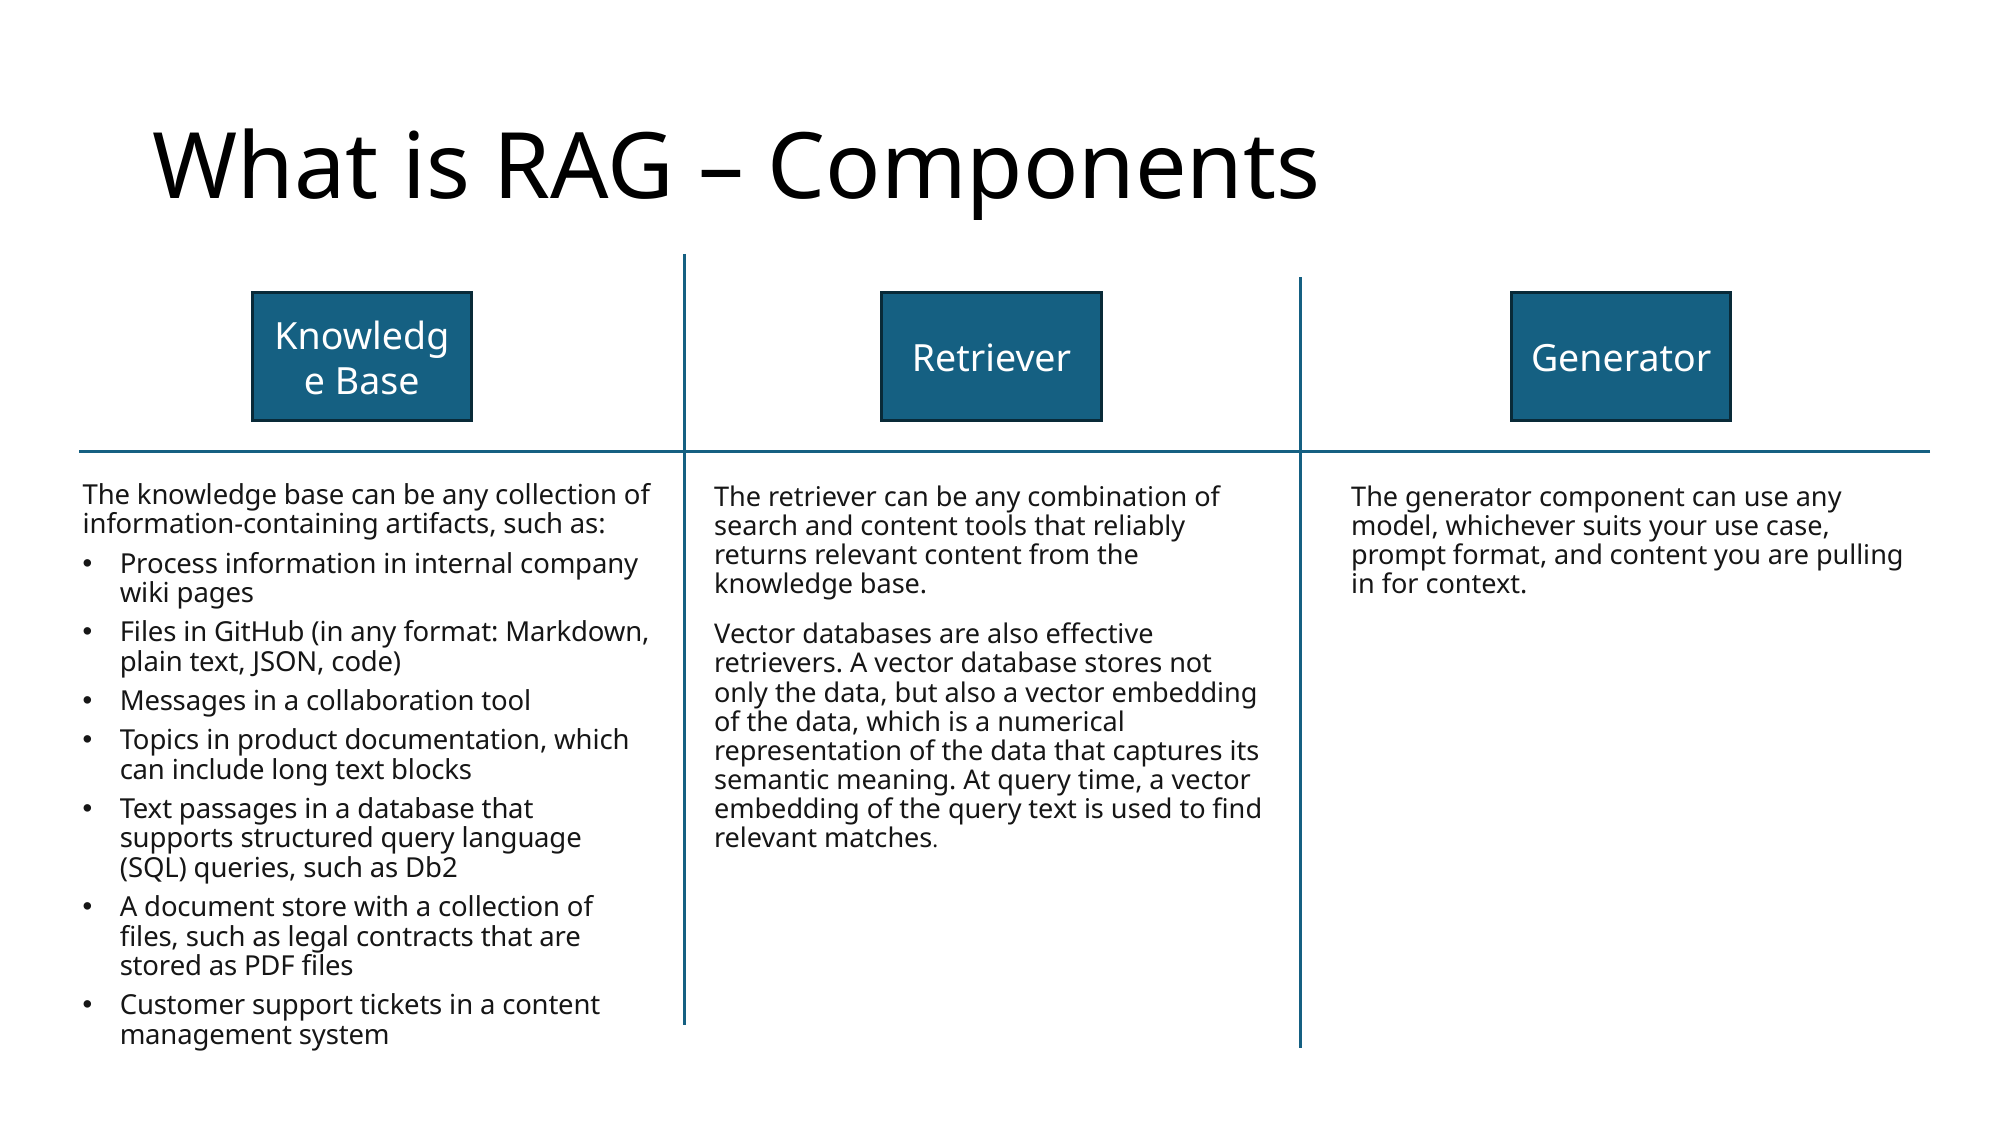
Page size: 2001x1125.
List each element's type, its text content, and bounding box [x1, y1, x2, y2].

text_box Knowledge Base [251, 291, 473, 422]
text_box The retriever can be any combination of search and content tools that reliably returns relevant content from the knowledge base. Vector databases are also effective retrievers. A vector database stores not only the data, but also a vector embedding of the data, which is a numerical representation of the data that captures its semantic meaning. At query time, a vector embedding of the query text is used to find relevant matches. [699, 475, 1284, 1066]
title What is RAG – Components [137, 59, 1863, 278]
text_box Generator [1510, 291, 1732, 422]
text_box Retriever [880, 291, 1103, 422]
text_box The generator component can use any model, whichever suits your use case, prompt format, and content you are pulling in for context. [1336, 475, 1945, 1066]
list The knowledge base can be any collection of information-containing artifacts, such as: Process information in internal company wiki pages Files in GitHub (in any format: Markdown, plain text, JSON, code) Messages in a collaboration tool Topics in product documentation, which can include long text blocks Text passages in a database that supports structured query language (SQL) queries, such as Db2 A document store with a collection of files, such as legal contracts that are stored as PDF files Customer support tickets in a content management system [67, 473, 668, 1063]
